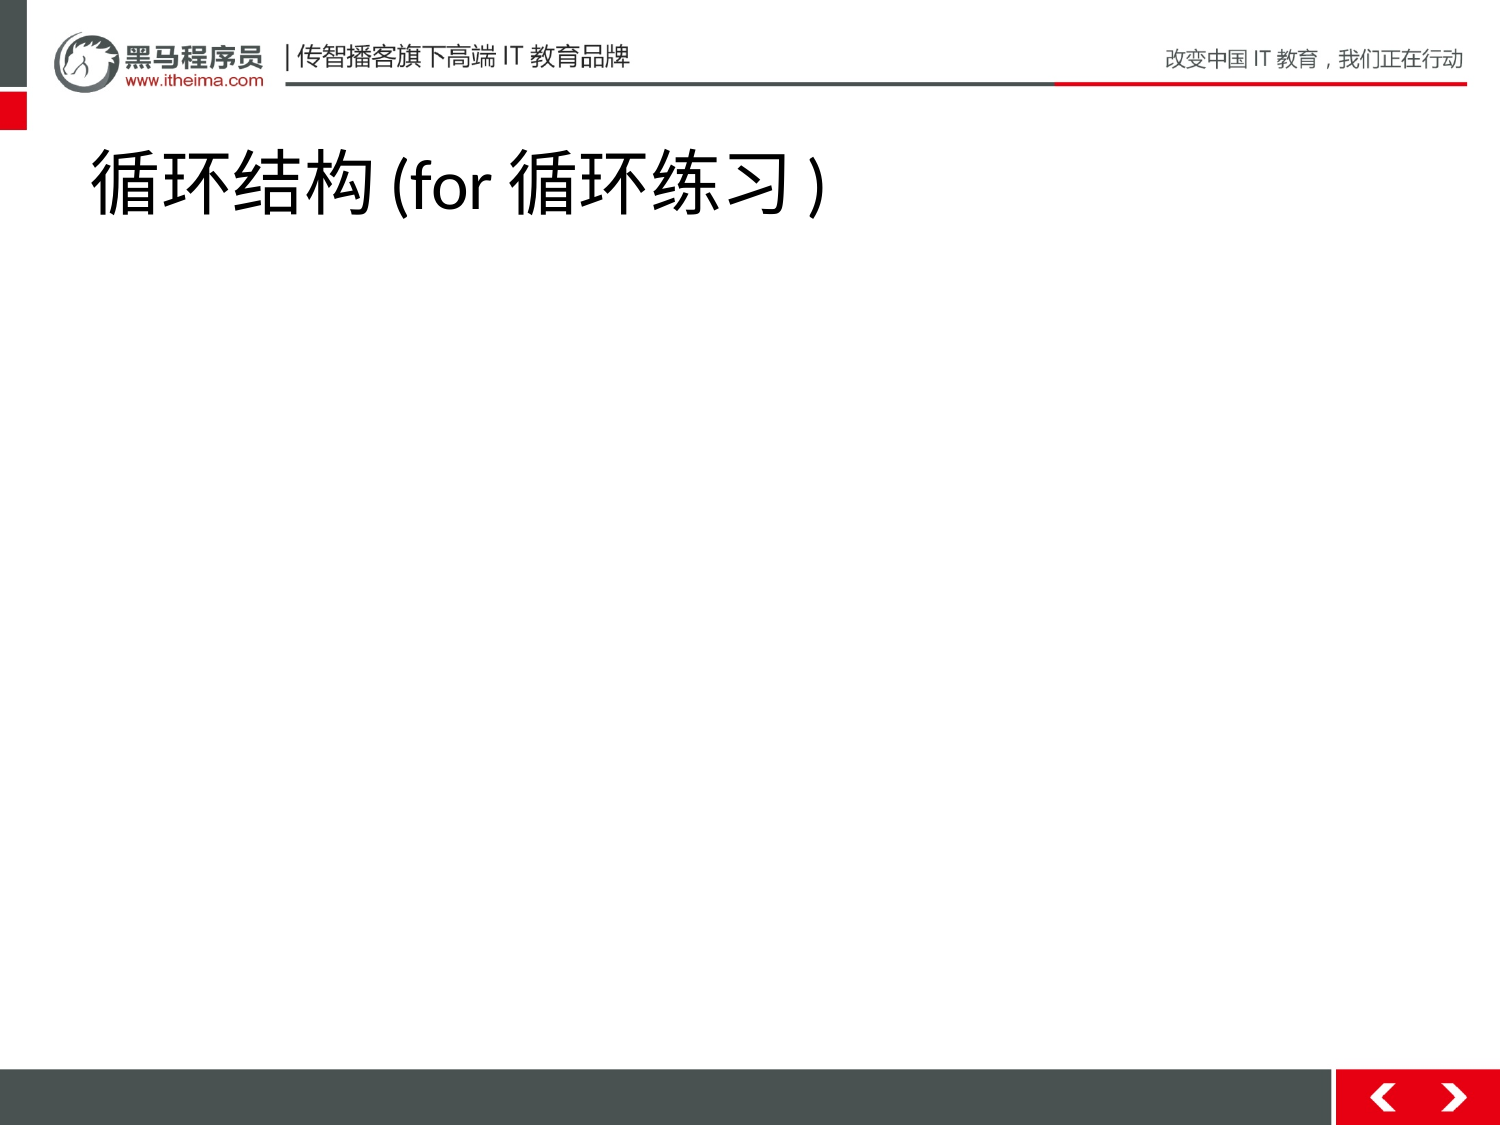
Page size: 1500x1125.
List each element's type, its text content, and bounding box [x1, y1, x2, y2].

title 循环结构(for循环练习) [75, 45, 1425, 233]
picture [0, 0, 1500, 1125]
